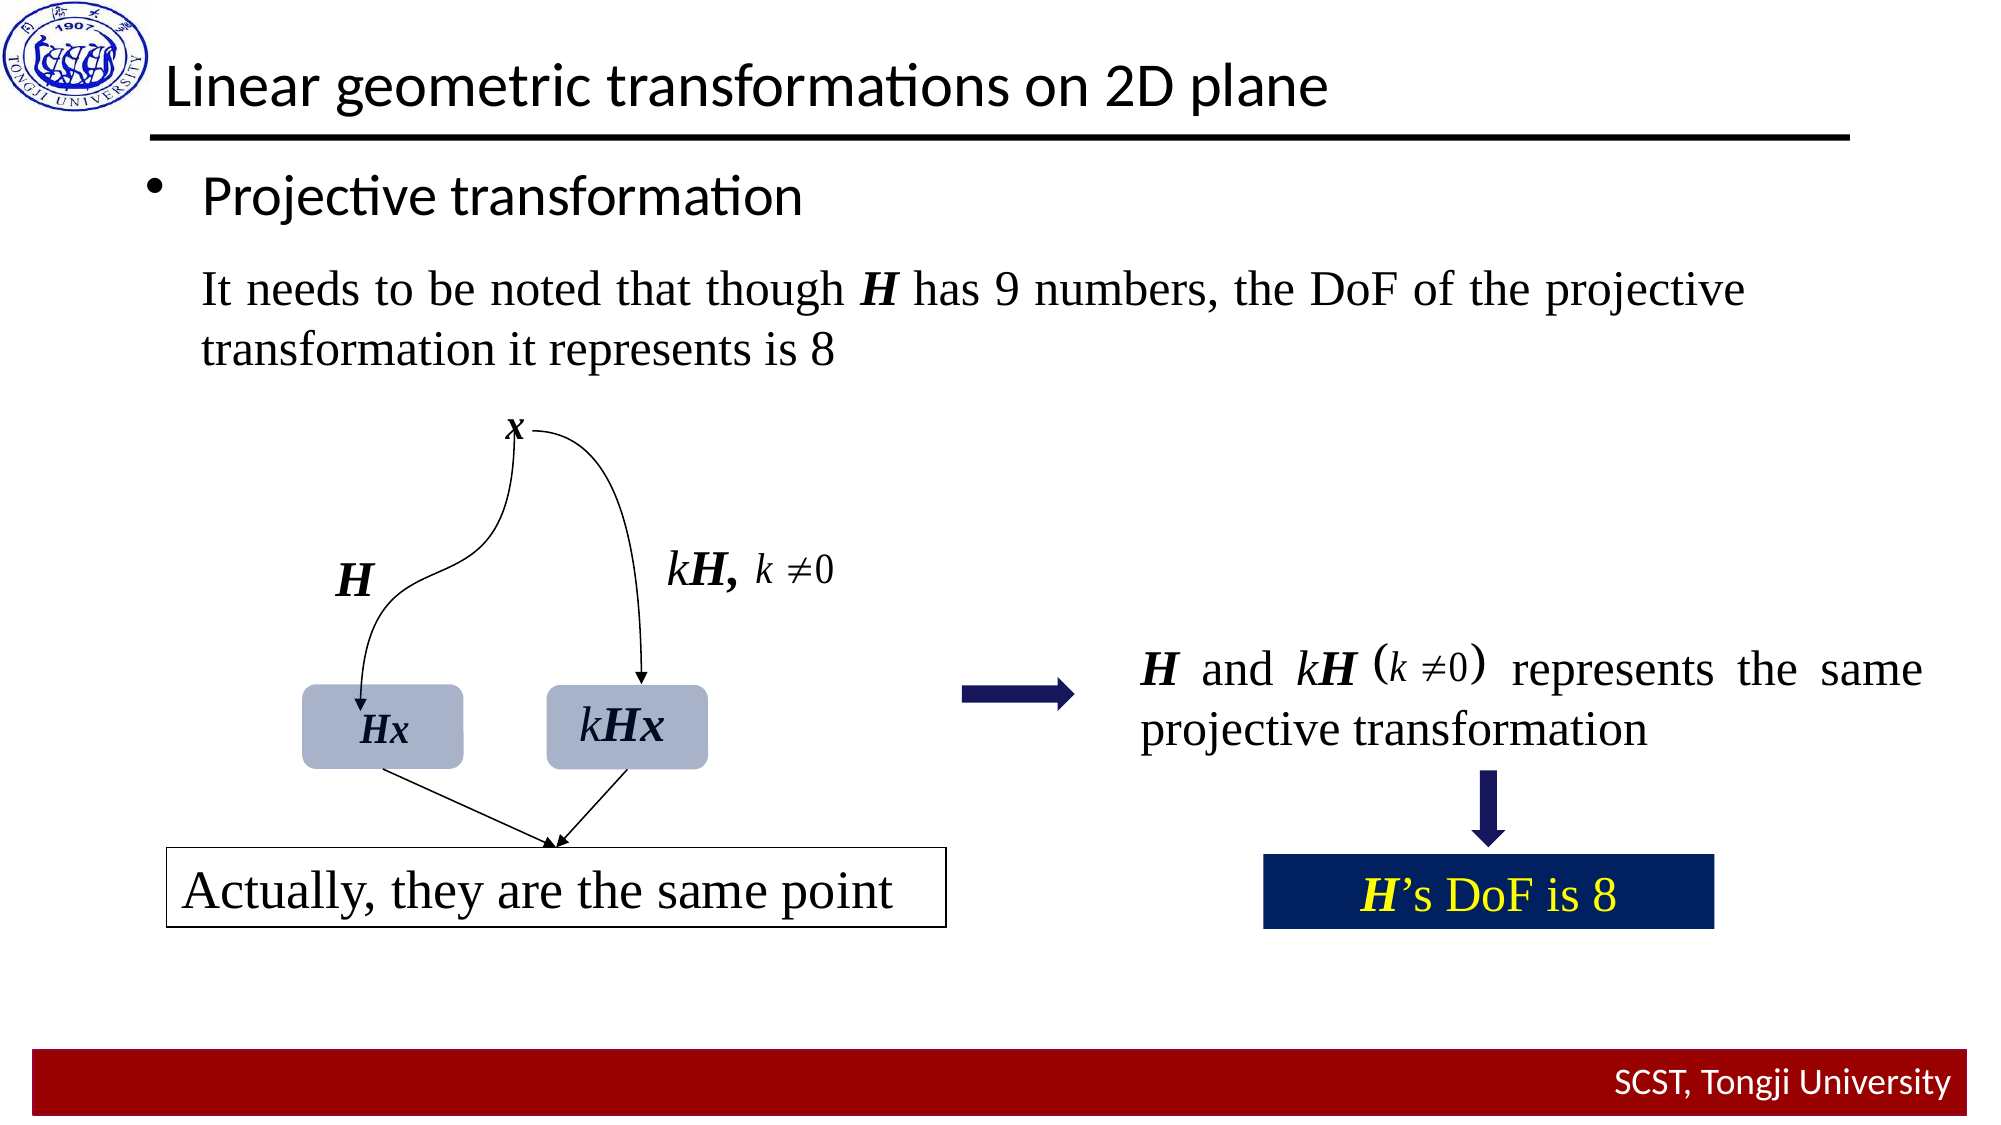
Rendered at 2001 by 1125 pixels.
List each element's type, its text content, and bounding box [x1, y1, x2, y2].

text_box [166, 768, 947, 929]
picture [0, 0, 150, 112]
text_box It needs to be noted that though H has 9 numbers, the DoF of the projective transformation it represents is 8 [186, 248, 1761, 384]
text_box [531, 430, 841, 767]
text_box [301, 430, 515, 767]
title Linear geometric transformations on 2D plane [150, 12, 1850, 150]
text_box Projective transformation [131, 149, 1437, 250]
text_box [1263, 770, 1715, 931]
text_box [496, 410, 533, 451]
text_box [961, 628, 1939, 766]
